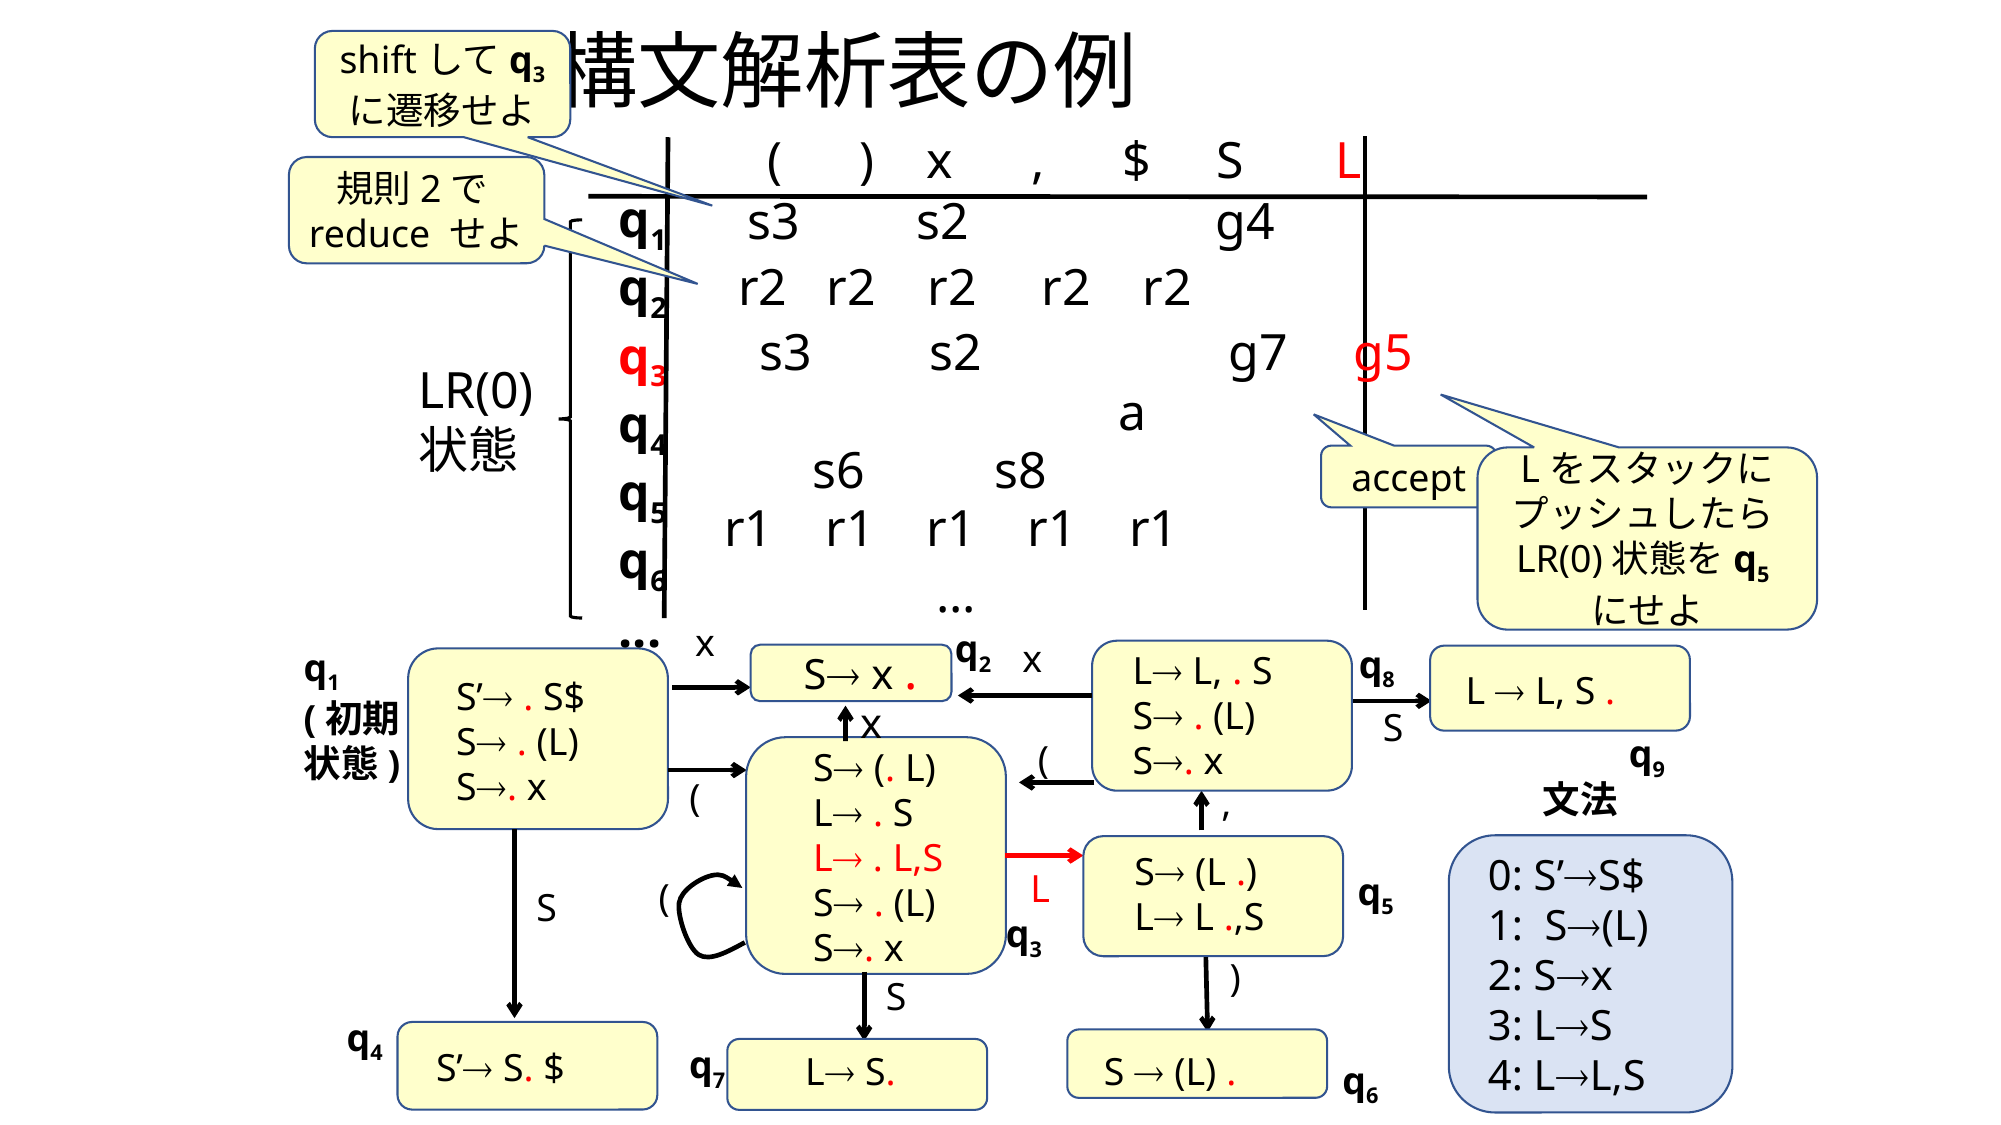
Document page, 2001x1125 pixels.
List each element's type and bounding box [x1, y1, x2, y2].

text_box [403, 350, 549, 486]
text_box [1018, 728, 1095, 789]
text_box [957, 633, 1690, 832]
text_box [287, 29, 1819, 1116]
text_box [521, 876, 572, 937]
text_box [331, 1006, 658, 1110]
text_box [1447, 834, 1734, 1114]
title [326, 0, 1677, 149]
title [326, 138, 499, 149]
